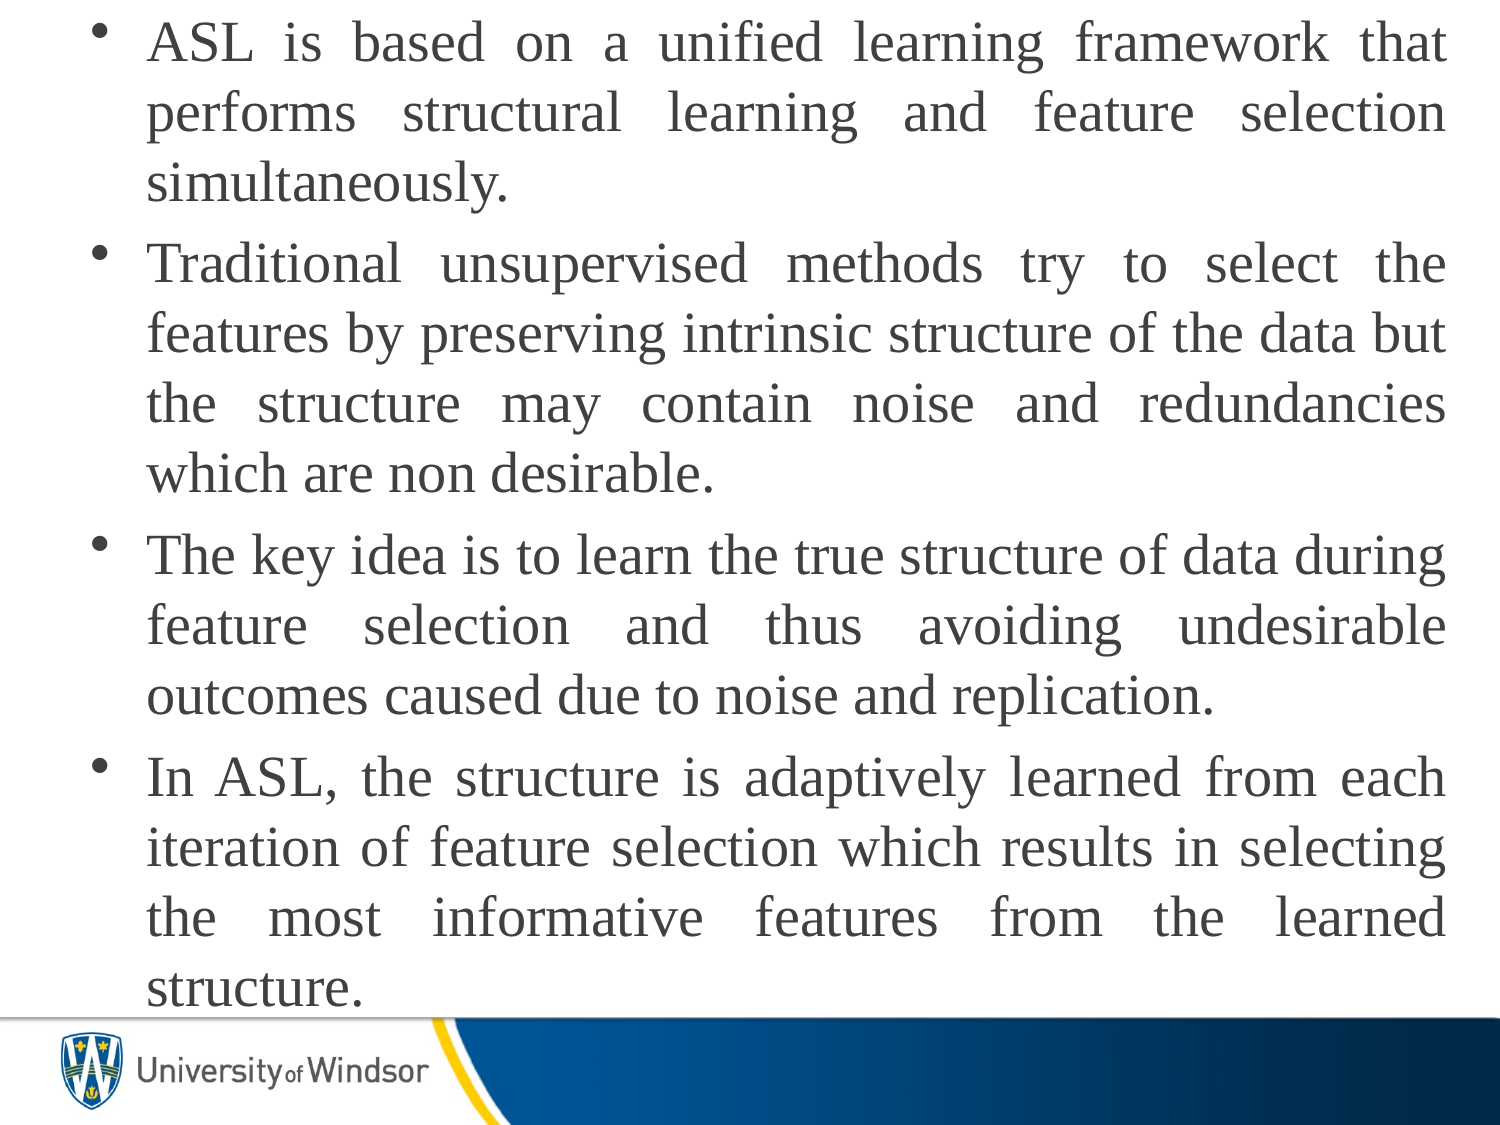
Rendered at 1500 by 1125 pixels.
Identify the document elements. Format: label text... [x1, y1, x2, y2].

picture [0, 1017, 1500, 1125]
text_box ASL is based on a unified learning framework that performs structural learning and feature selection simultaneously. Traditional unsupervised methods try to select the features by preserving intrinsic structure of the data but the structure may contain noise and redundancies which are non desirable. The key idea is to learn the true structure of data during feature selection and thus avoiding undesirable outcomes caused due to noise and replication. In ASL, the structure is adaptively learned from each iteration of feature selection which results in selecting the most informative features from the learned structure. [74, 0, 1463, 910]
